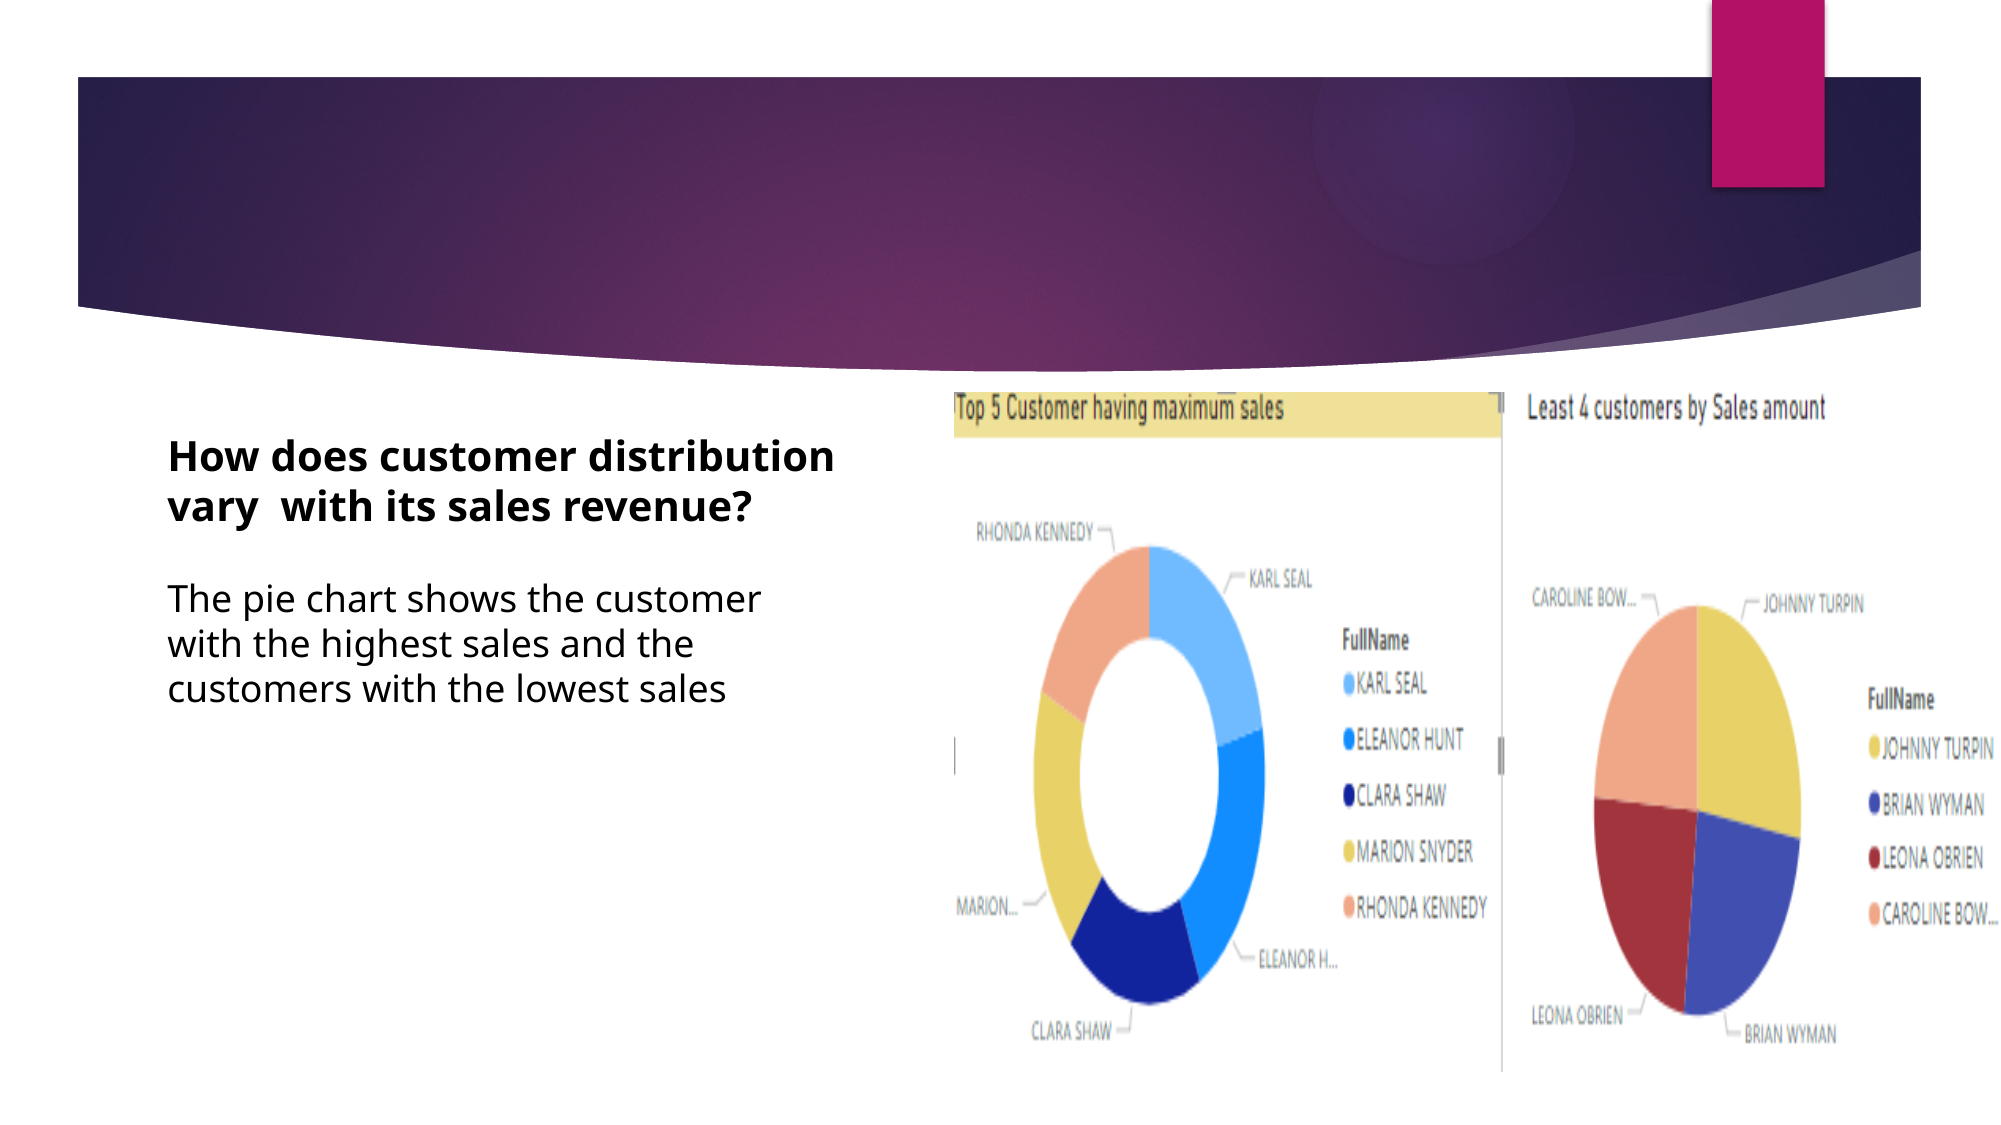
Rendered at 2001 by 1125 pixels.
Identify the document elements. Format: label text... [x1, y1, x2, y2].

picture [954, 391, 2000, 1072]
title How does customer distribution vary with its sales revenue? The pie chart shows the customer with the highest sales and the customers with the lowest sales [152, 422, 889, 938]
